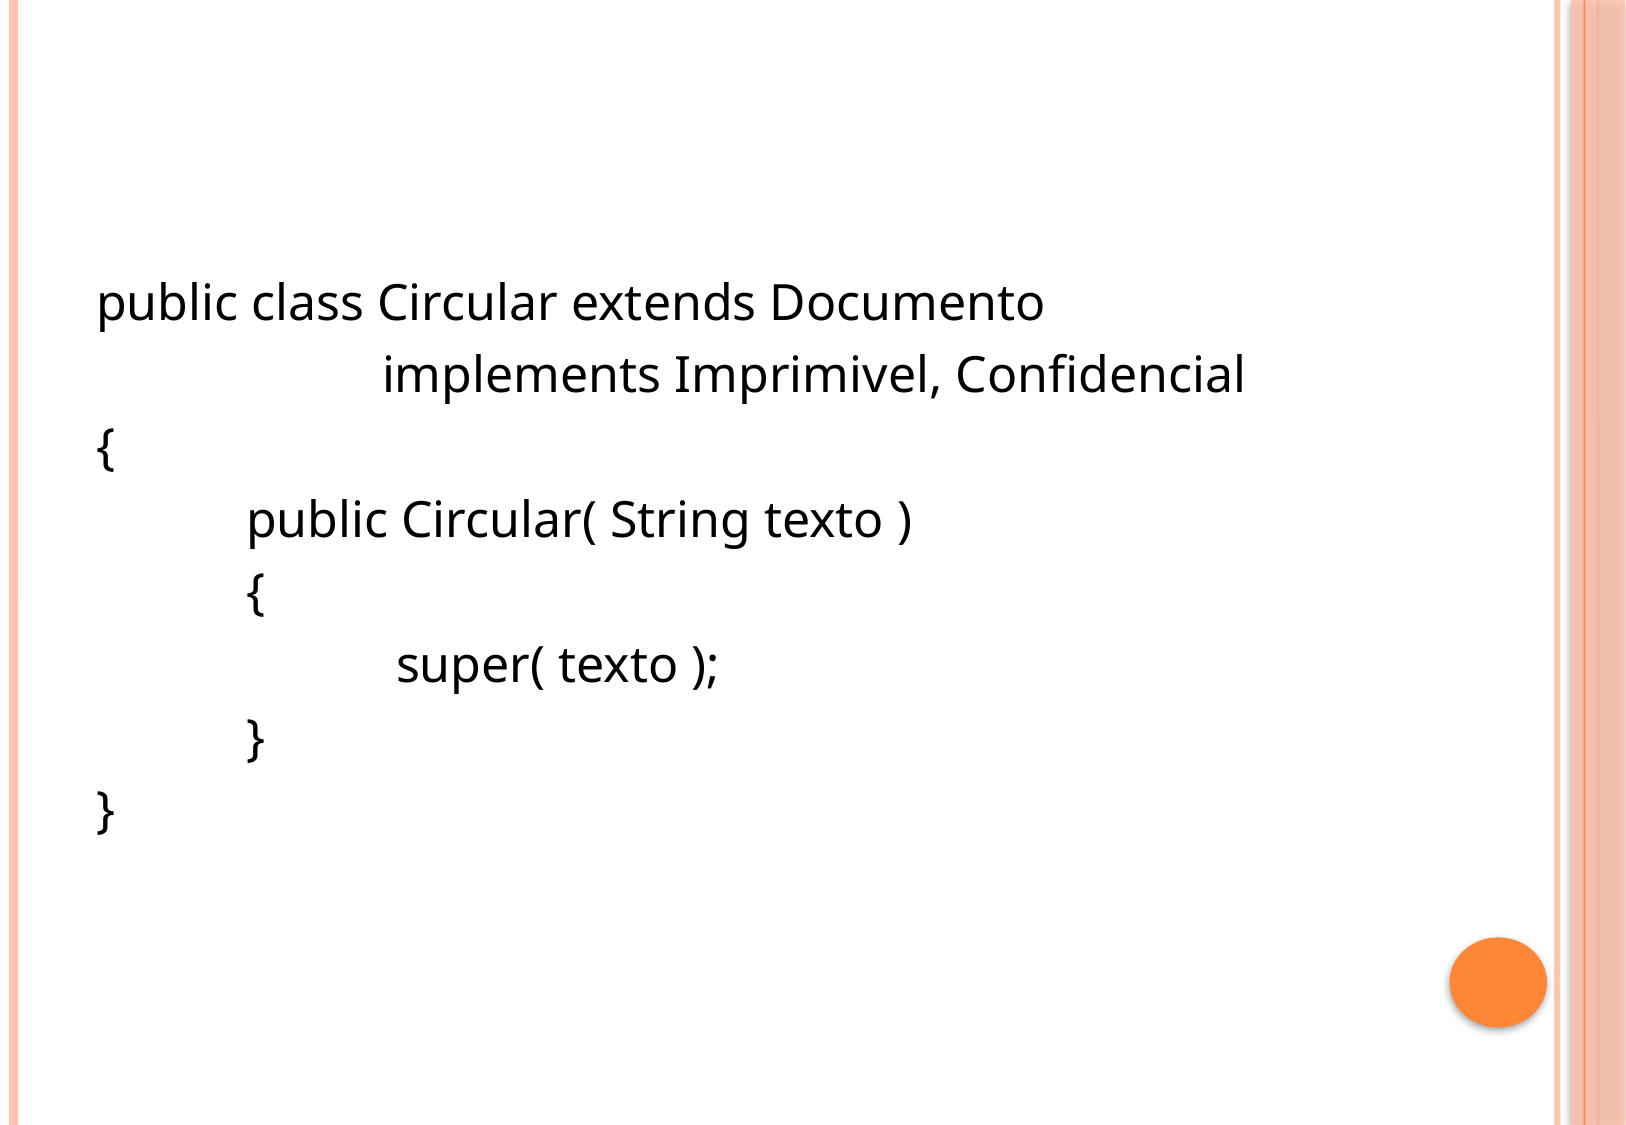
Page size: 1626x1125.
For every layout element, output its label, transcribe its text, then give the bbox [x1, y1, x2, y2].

list public class Circular extends Documento implements Imprimivel, Confidencial { public Circular( String texto ) { super( texto ); } } [81, 262, 1409, 1062]
